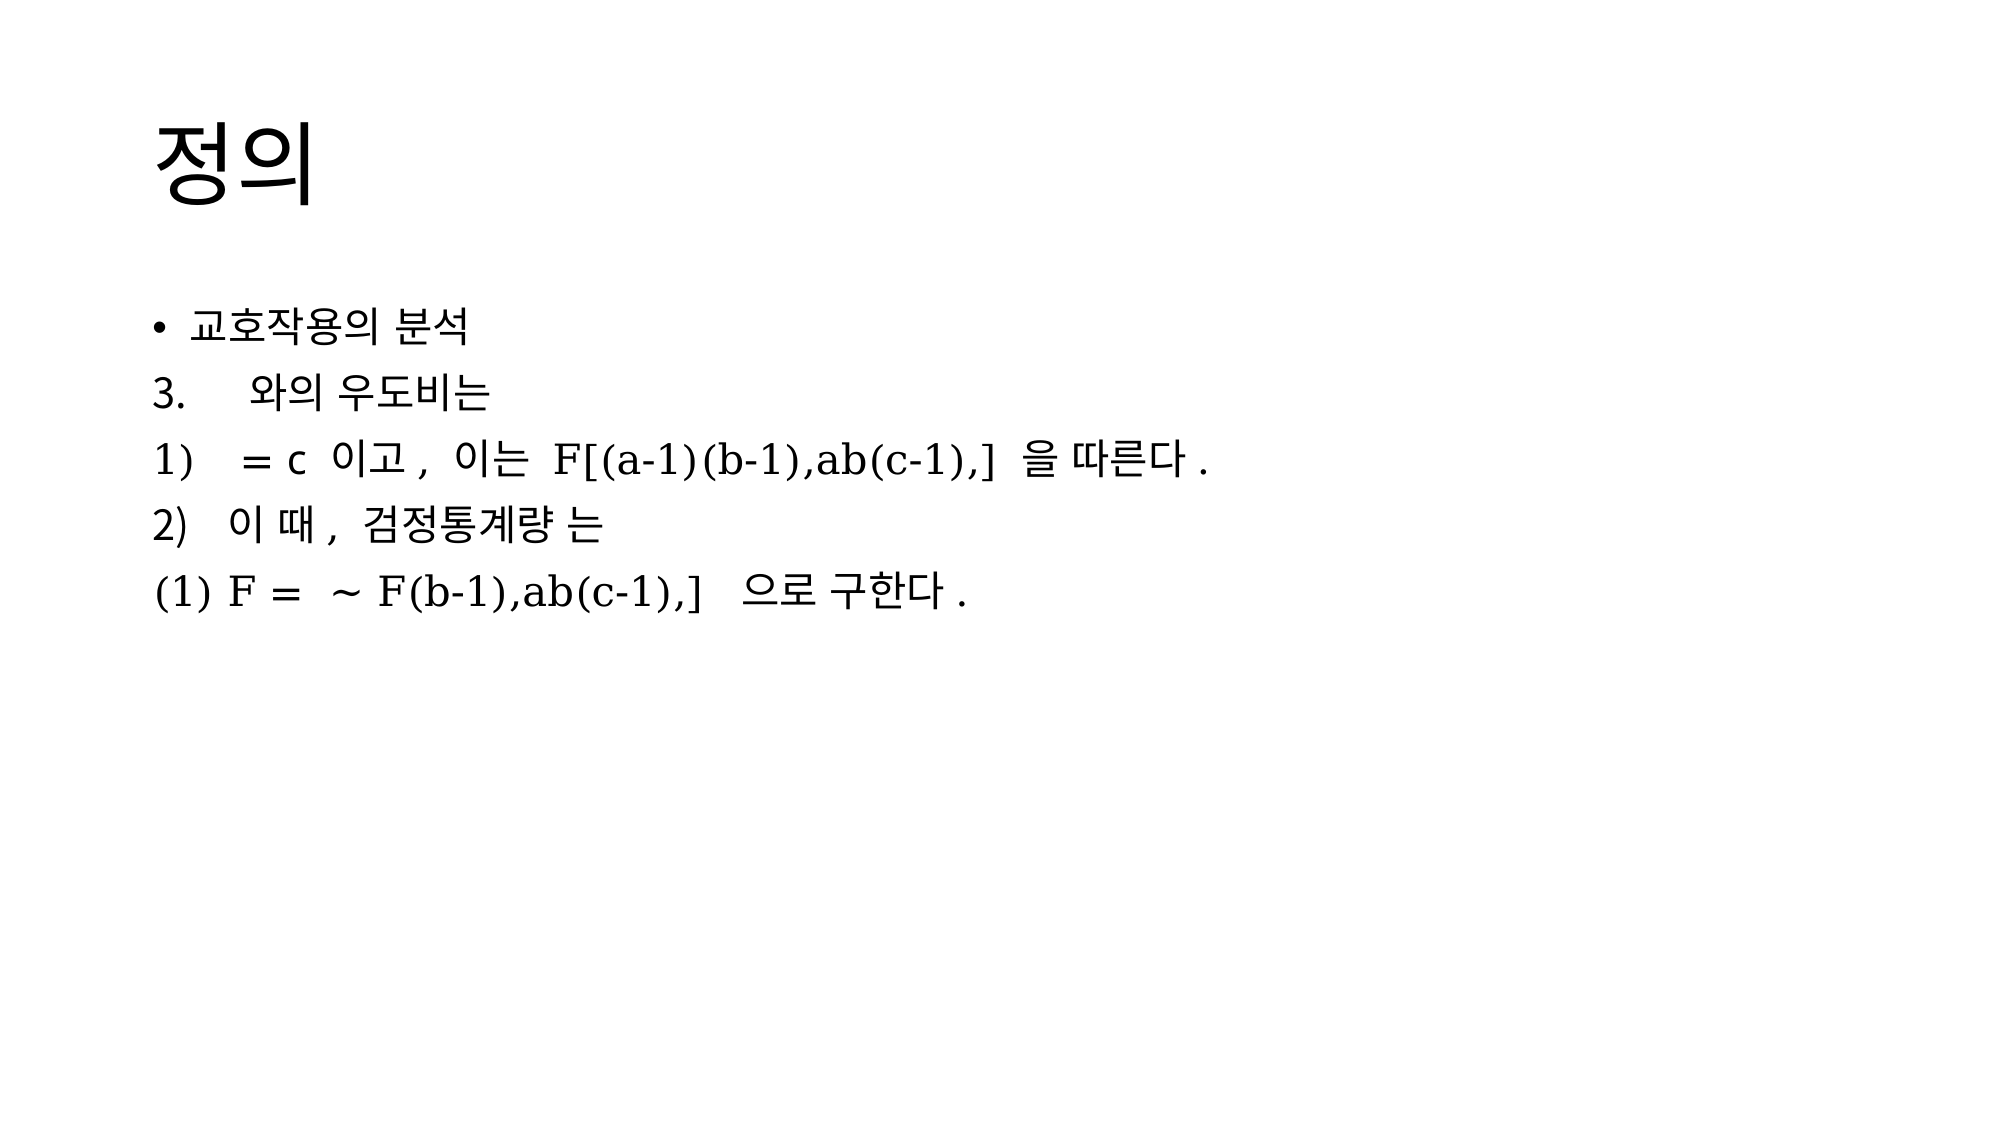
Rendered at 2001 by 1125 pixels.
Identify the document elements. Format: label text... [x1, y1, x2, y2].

title 정의 [137, 59, 1863, 278]
